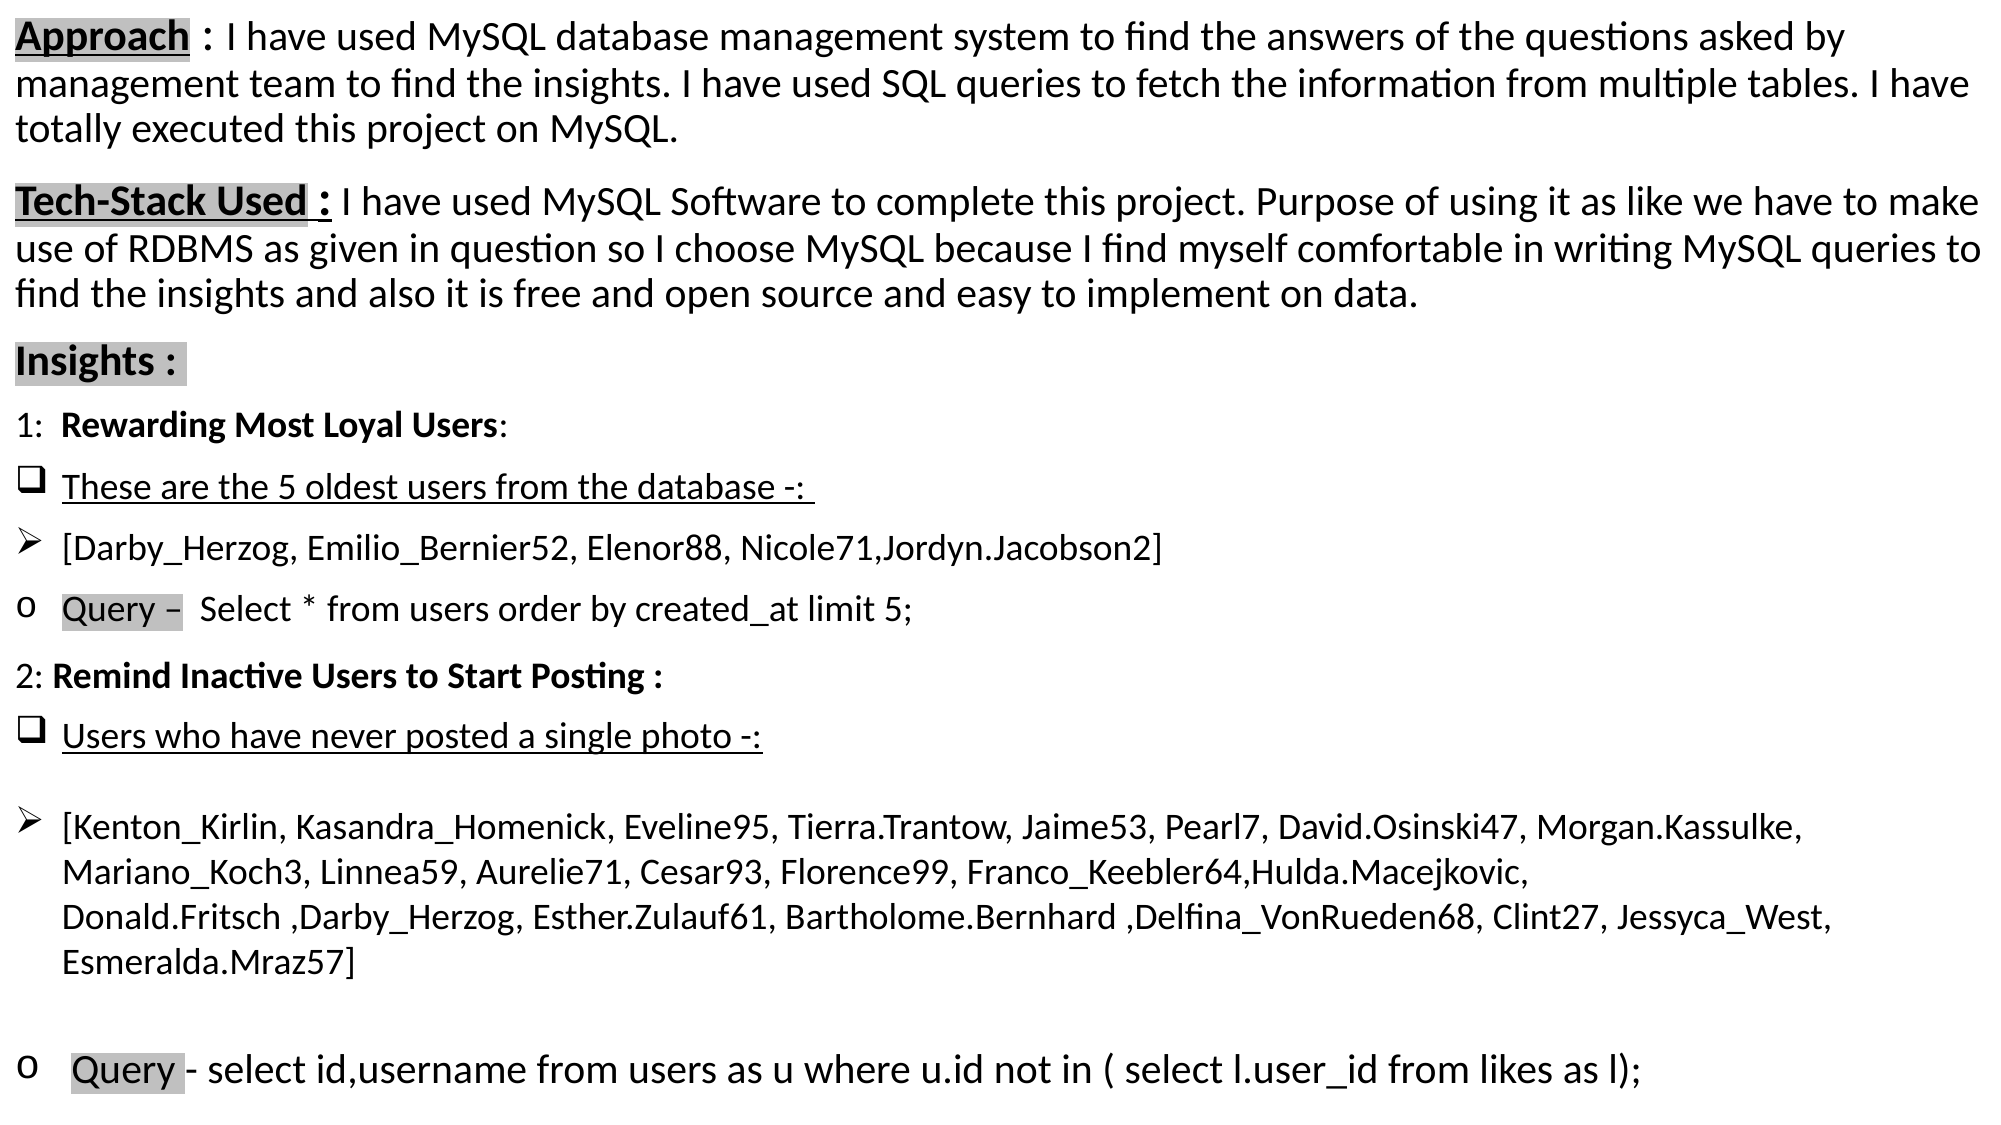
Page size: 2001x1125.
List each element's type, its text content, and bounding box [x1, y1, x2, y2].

subtitle Approach : I have used MySQL database management system to find the answers of the questions asked by management team to find the insights. I have used SQL queries to fetch the information from multiple tables. I have totally executed this project on MySQL. Tech-Stack Used : I have used MySQL Software to complete this project. Purpose of using it as like we have to make use of RDBMS as given in question so I choose MySQL because I find myself comfortable in writing MySQL queries to find the insights and also it is free and open source and easy to implement on data. Insights : 1: Rewarding Most Loyal Users: These are the 5 oldest users from the database -: [Darby_Herzog, Emilio_Bernier52, Elenor88, Nicole71,Jordyn.Jacobson2] Query – Select * from users order by created_at limit 5; 2: Remind Inactive Users to Start Posting : Users who have never posted a single photo -: [Kenton_Kirlin, Kasandra_Homenick, Eveline95, Tierra.Trantow, Jaime53, Pearl7, David.Osinski47, Morgan.Kassulke, Mariano_Koch3, Linnea59, Aurelie71, Cesar93, Florence99, Franco_Keebler64,Hulda.Macejkovic, Donald.Fritsch ,Darby_Herzog, Esther.Zulauf61, Bartholome.Bernhard ,Delfina_VonRueden68, Clint27, Jessyca_West, Esmeralda.Mraz57] Query - select id,username from users as u where u.id not in ( select l.user_id from likes as l); [0, 0, 2000, 1125]
